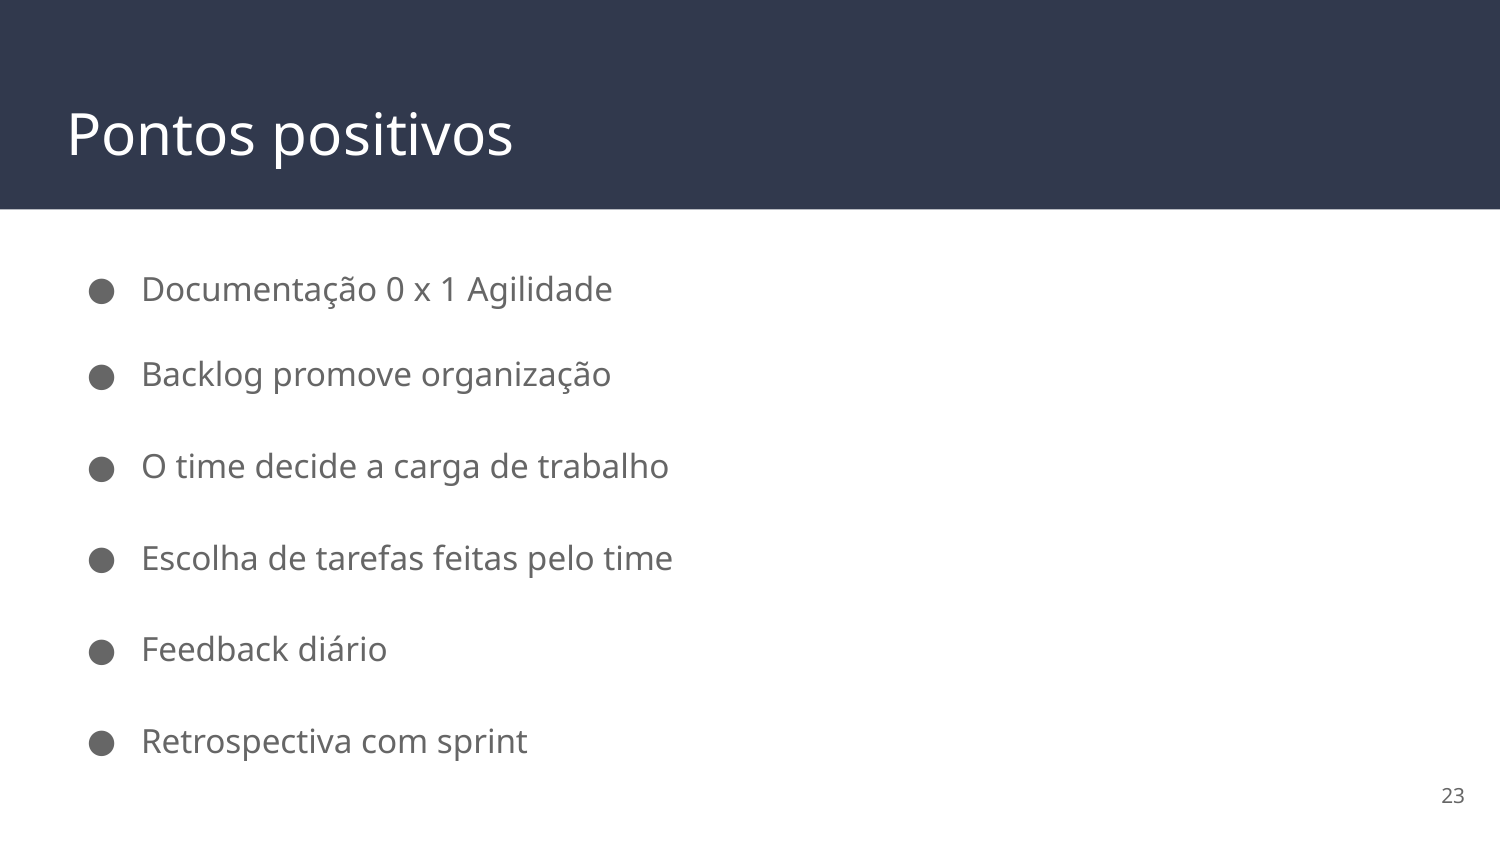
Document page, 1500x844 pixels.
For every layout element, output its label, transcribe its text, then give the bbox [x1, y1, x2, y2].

title Pontos positivos [51, 82, 1449, 185]
slide_number ‹#› [1389, 764, 1480, 830]
list Documentação 0 x 1 Agilidade Backlog promove organização O time decide a carga de trabalho Escolha de tarefas feitas pelo time Feedback diário Retrospectiva com sprint [51, 247, 1390, 817]
